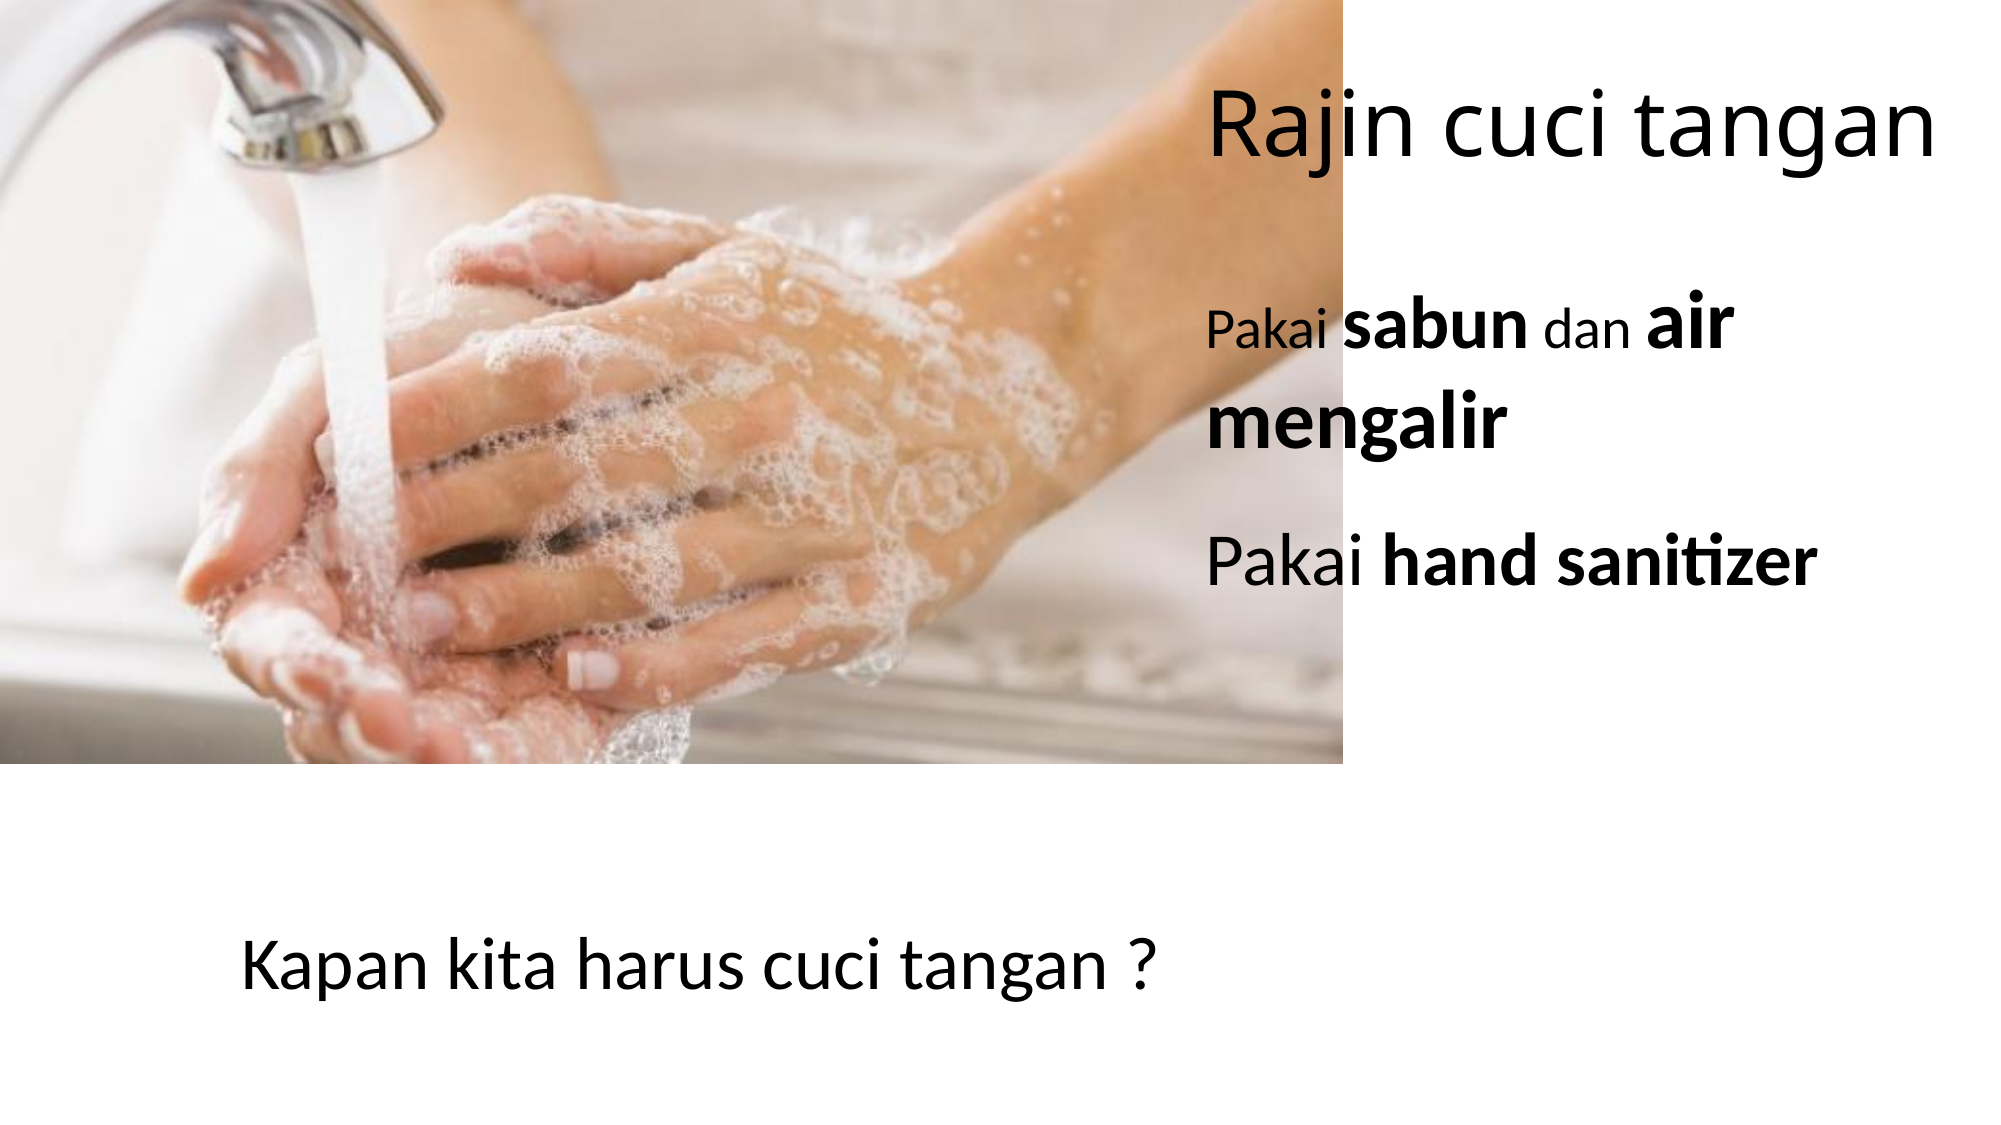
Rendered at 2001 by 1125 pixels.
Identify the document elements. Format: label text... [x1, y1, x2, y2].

text_box Kapan kita harus cuci tangan ? [226, 906, 1343, 1012]
picture [0, 0, 1343, 764]
text_box Rajin cuci tangan Pakai sabun dan air mengalir Pakai hand sanitizer [1343, 57, 2000, 608]
